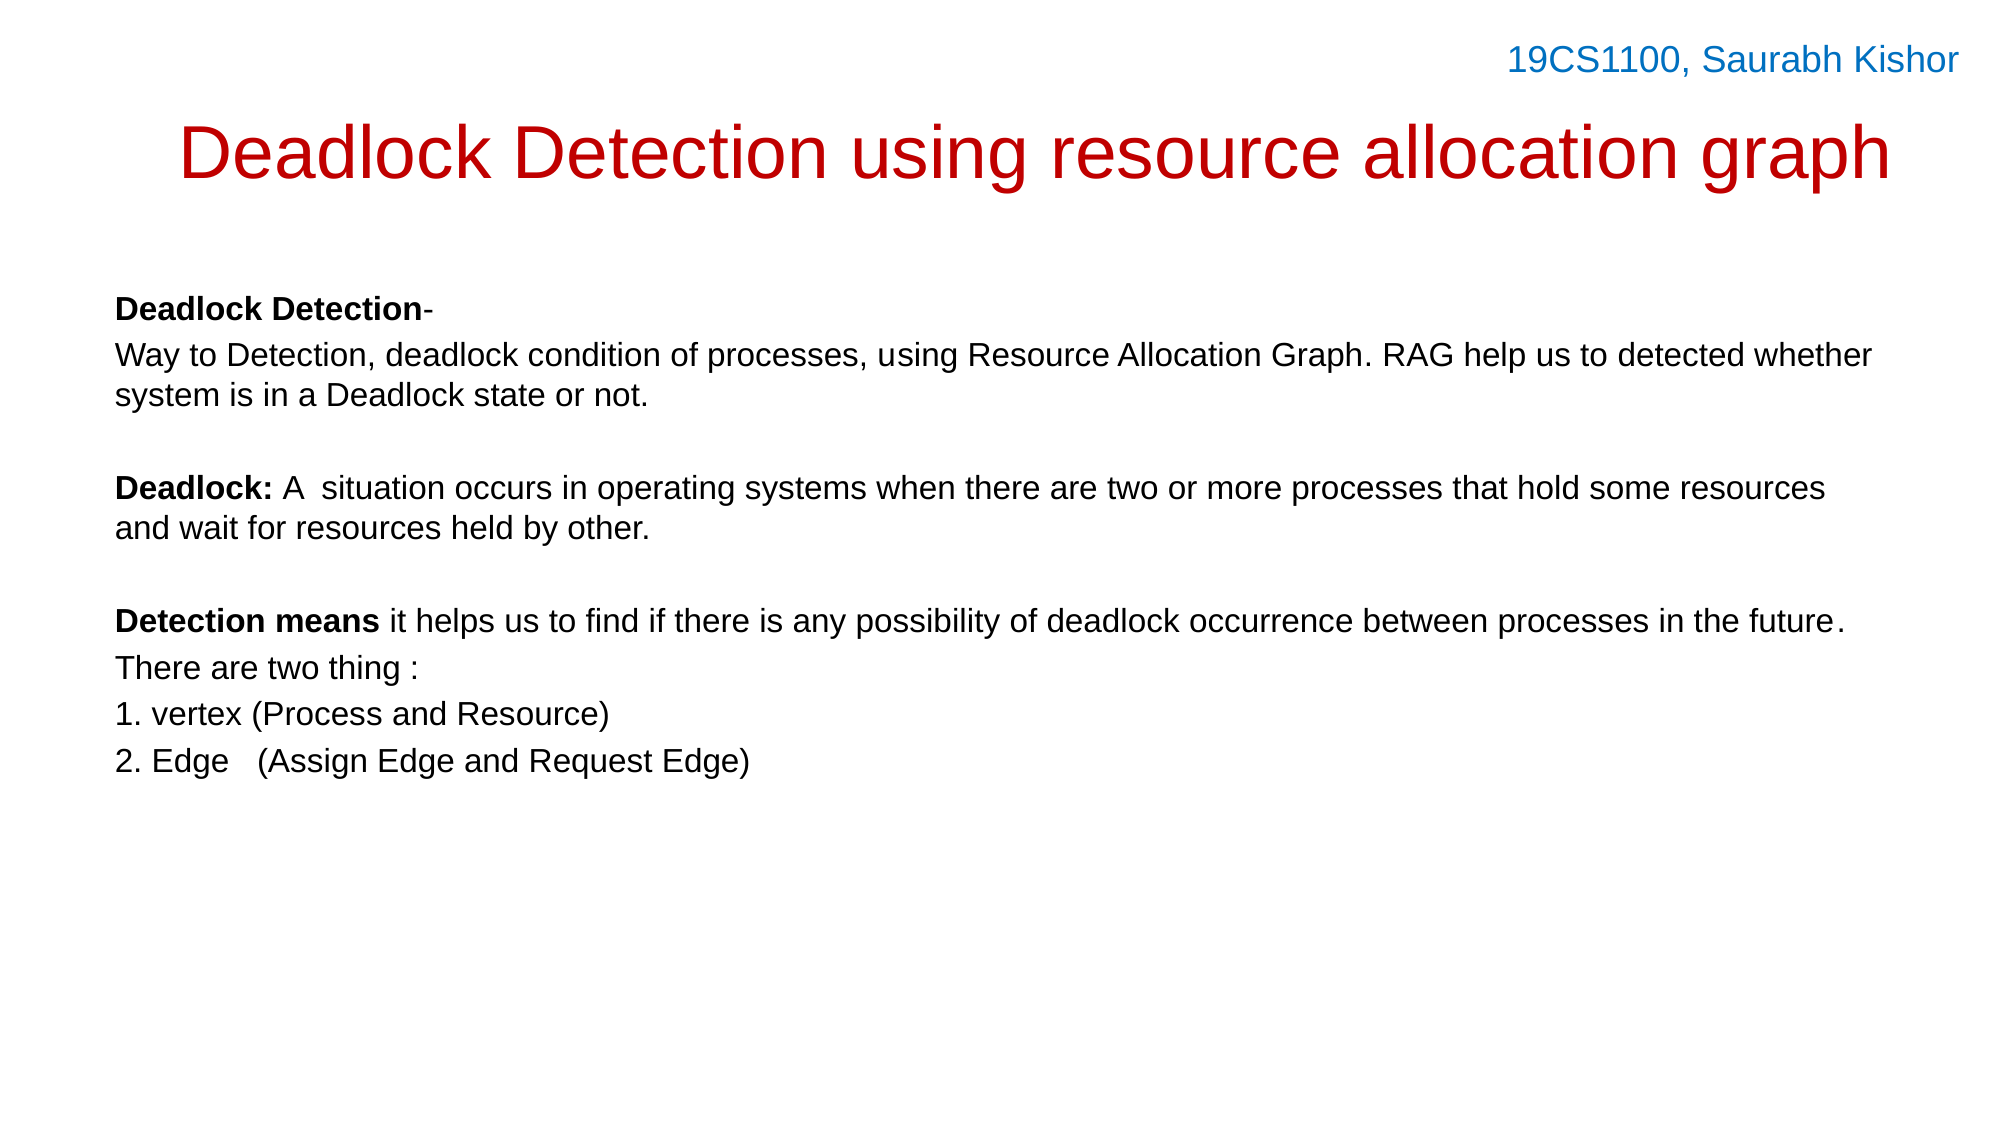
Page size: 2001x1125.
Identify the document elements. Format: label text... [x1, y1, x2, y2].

list Deadlock Detection- Way to Detection, deadlock condition of processes, using Resource Allocation Graph. RAG help us to detected whether system is in a Deadlock state or not. Deadlock: A situation occurs in operating systems when there are two or more processes that hold some resources and wait for resources held by other. Detection means it helps us to find if there is any possibility of deadlock occurrence between processes in the future. There are two thing : 1. vertex (Process and Resource) 2. Edge (Assign Edge and Request Edge) [99, 232, 1901, 1125]
text_box 19CS1100, Saurabh Kishor [1492, 27, 1975, 88]
title Deadlock Detection using resource allocation graph [99, 64, 1952, 233]
